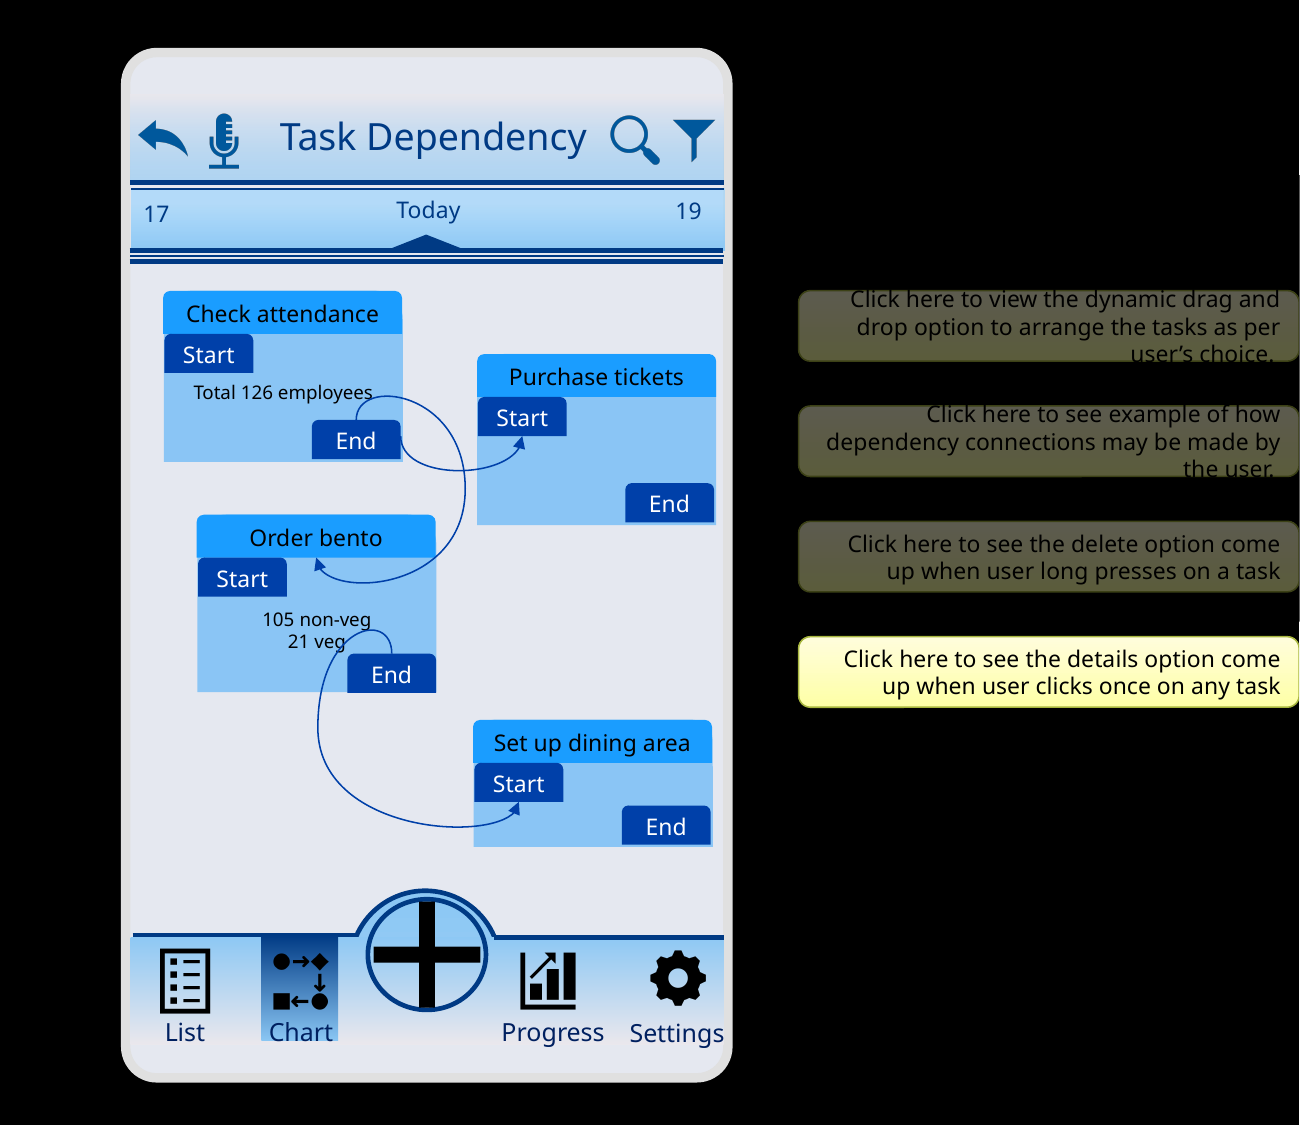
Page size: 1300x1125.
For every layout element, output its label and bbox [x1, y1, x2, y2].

text_box [128, 174, 1300, 623]
picture [508, 942, 587, 1020]
picture [262, 942, 340, 1020]
text_box [129, 921, 741, 1055]
picture [363, 890, 491, 1019]
picture [146, 942, 224, 1020]
text_box [797, 635, 1300, 709]
picture [605, 109, 724, 171]
picture [133, 108, 254, 171]
picture [639, 939, 717, 1017]
text_box [161, 289, 718, 849]
text_box [129, 93, 725, 184]
